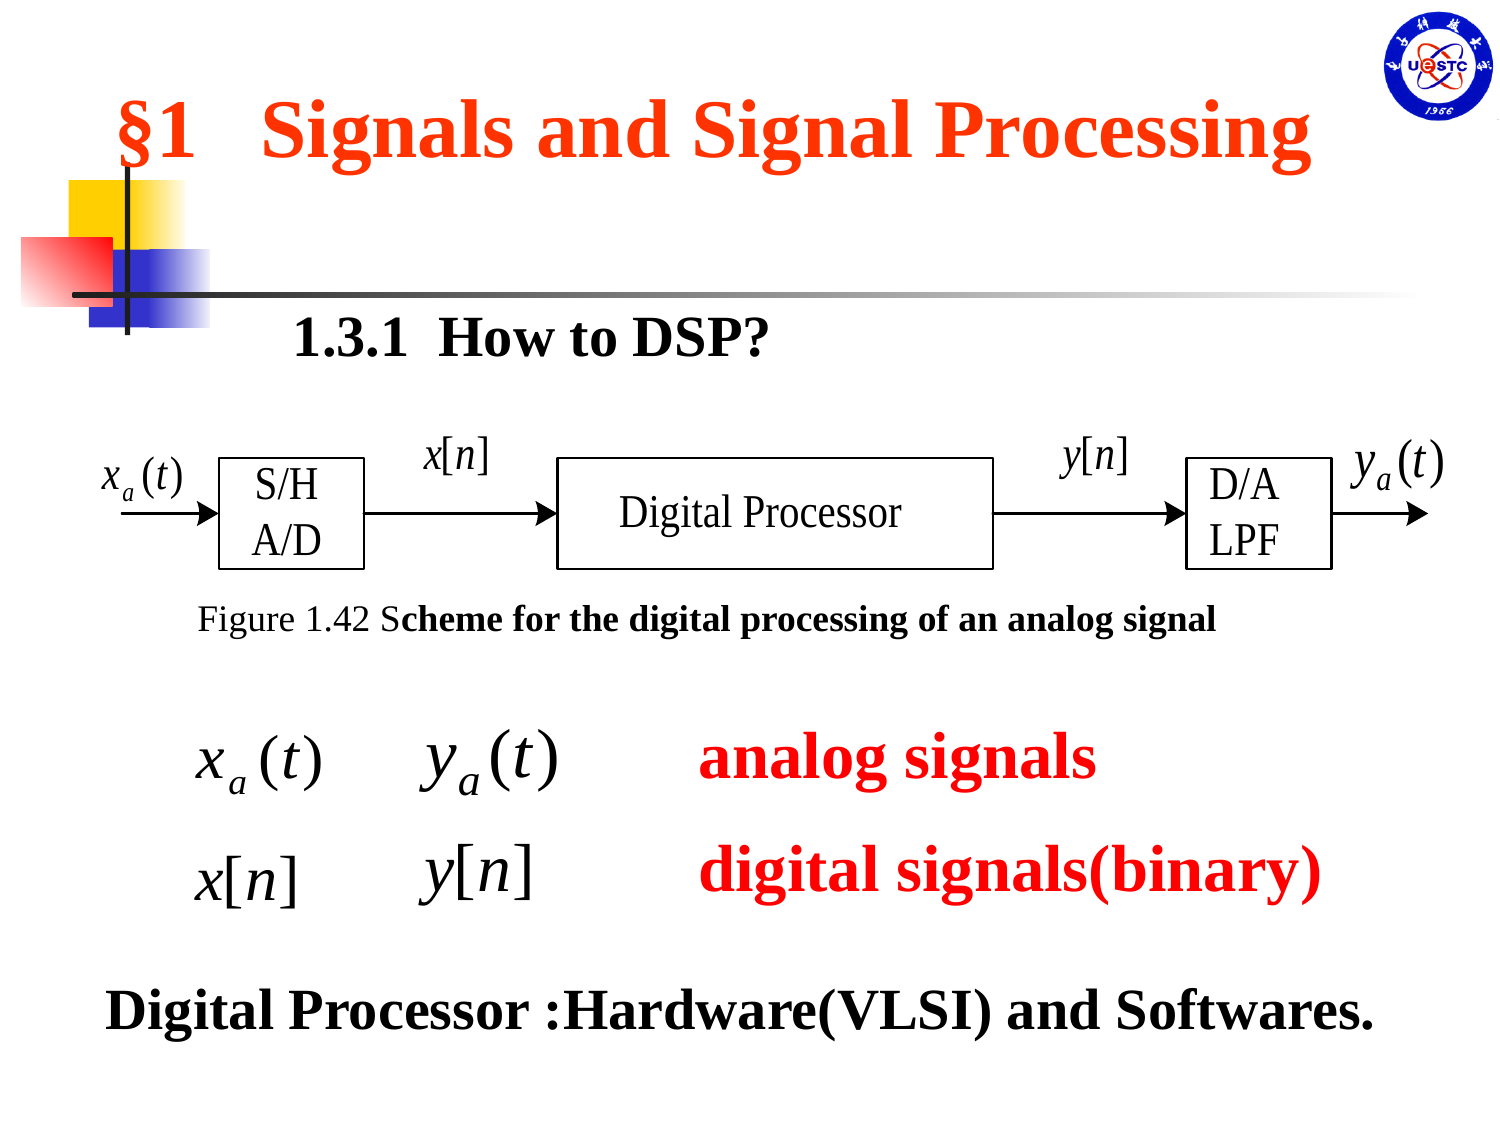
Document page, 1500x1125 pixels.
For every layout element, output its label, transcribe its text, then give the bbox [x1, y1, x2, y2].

picture [1377, 0, 1500, 130]
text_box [88, 420, 1464, 647]
text_box 1.3.1 How to DSP? [278, 290, 788, 376]
text_box Digital Processor :Hardware(VLSI) and Softwares. [91, 964, 1392, 1049]
text_box §1 Signals and Signal Processing [100, 66, 1459, 182]
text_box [182, 703, 1371, 927]
